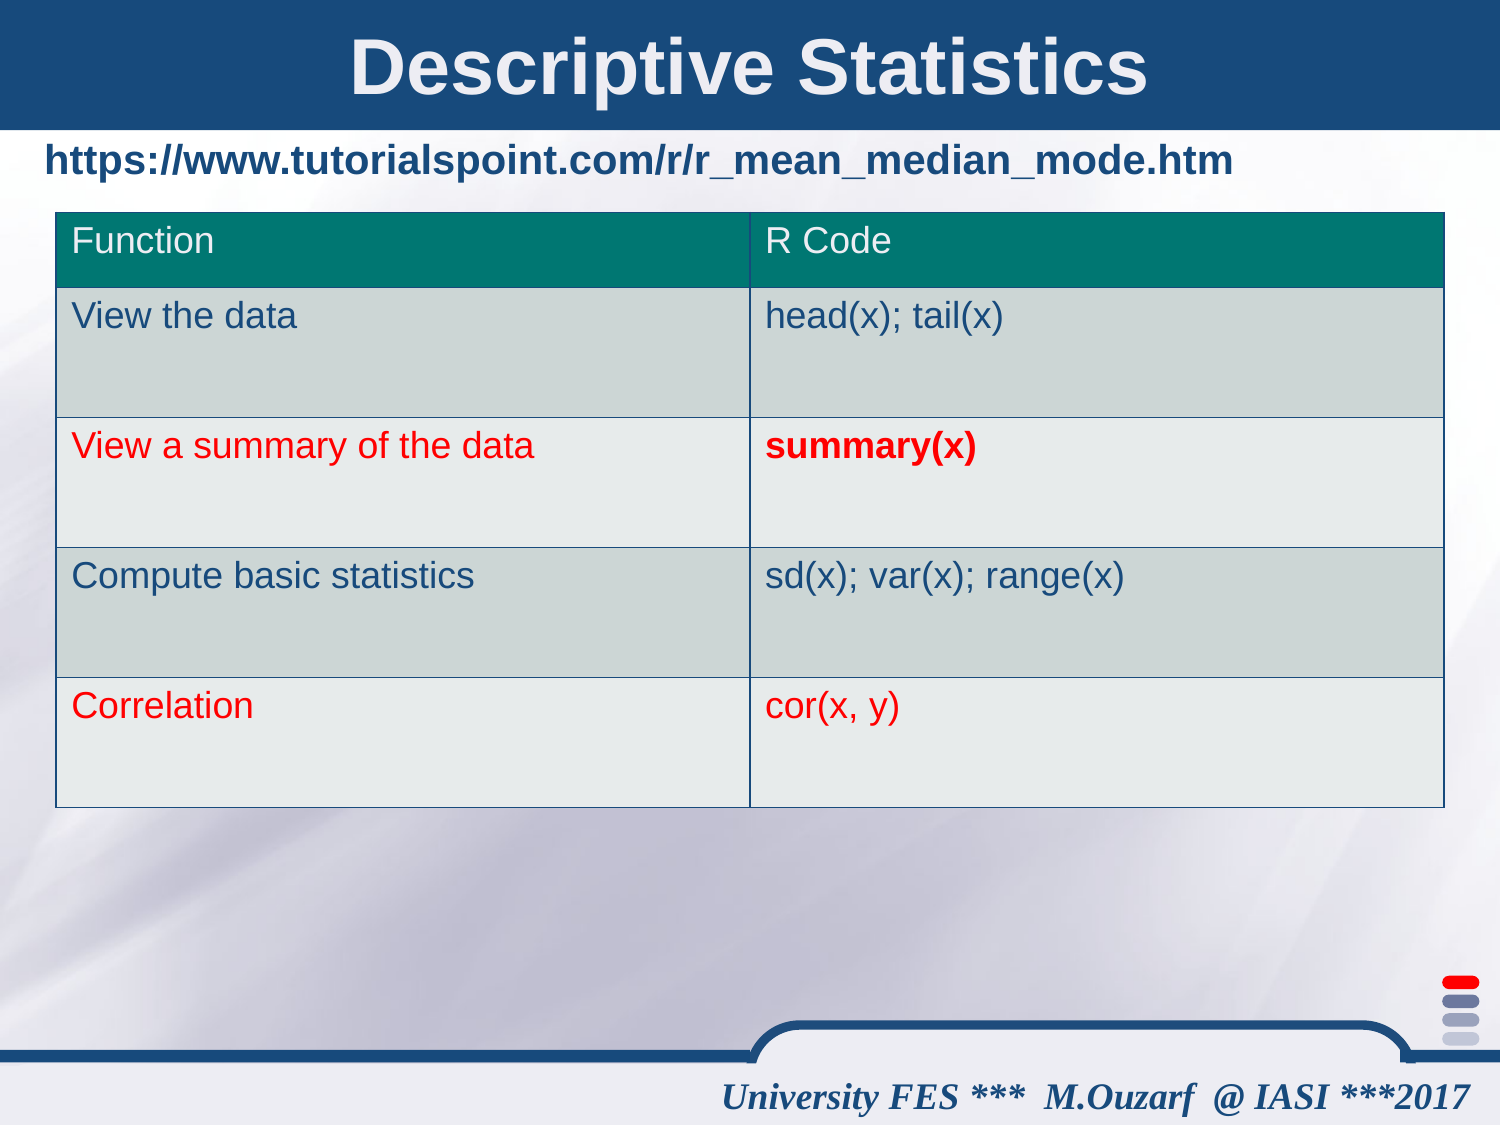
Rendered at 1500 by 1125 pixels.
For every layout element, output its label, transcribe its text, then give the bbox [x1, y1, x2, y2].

table_cell View the data [57, 288, 749, 417]
table_cell sd(x); var(x); range(x) [751, 548, 1443, 677]
picture [0, 131, 1500, 1050]
table_cell head(x); tail(x) [751, 288, 1443, 417]
table_cell Compute basic statistics [57, 548, 749, 677]
table_header Function [57, 213, 749, 287]
table_cell summary(x) [751, 418, 1443, 547]
table_cell View a summary of the data [57, 418, 749, 547]
text_box https://www.tutorialspoint.com/r/r_mean_median_mode.htm [29, 125, 1471, 191]
table_header R Code [751, 213, 1443, 287]
table_cell Correlation [57, 678, 749, 807]
table_cell cor(x, y) [751, 678, 1443, 807]
title Descriptive Statistics [0, 0, 1500, 131]
